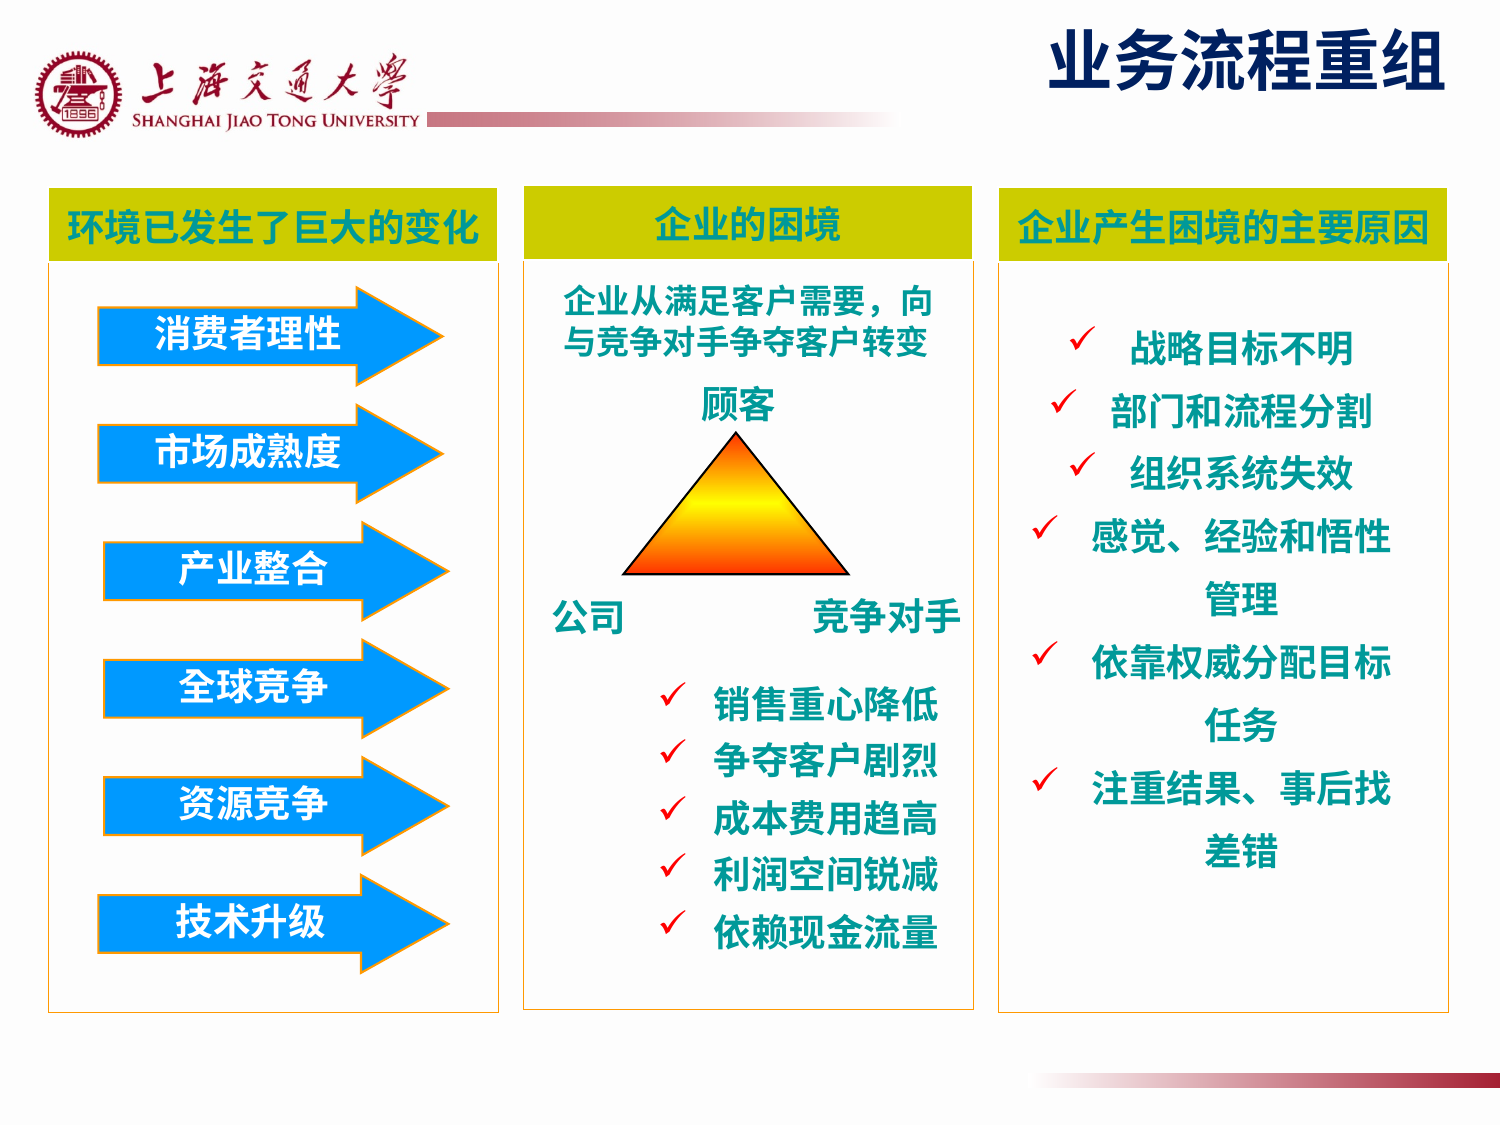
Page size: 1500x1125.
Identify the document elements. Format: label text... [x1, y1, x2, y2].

text_box 竞争对手 [797, 585, 978, 646]
text_box 战略目标不明 部门和流程分割 组织系统失效 感觉、经验和悟性管理 依靠权威分配目标任务 注重结果、事后找差错 [1009, 299, 1412, 881]
text_box 企业产生困境的主要原因 [998, 187, 1449, 263]
title 业务流程重组 [0, 12, 1459, 126]
text_box 公司 [536, 586, 641, 647]
text_box 产业整合 [104, 522, 449, 621]
text_box 消费者理性 [98, 287, 443, 386]
text_box 企业的困境 [523, 184, 974, 260]
text_box [623, 434, 849, 575]
text_box 全球竞争 [104, 639, 449, 738]
picture [0, 0, 1500, 1125]
text_box [523, 260, 974, 1010]
text_box 资源竞争 [104, 757, 449, 856]
text_box 销售重心降低 争夺客户剧烈 成本费用趋高 利润空间锐减 依赖现金流量 [572, 668, 1023, 953]
text_box [998, 263, 1449, 1013]
text_box 市场成熟度 [98, 404, 443, 503]
text_box 技术升级 [98, 874, 449, 973]
text_box [48, 263, 499, 1013]
text_box 企业从满足客户需要，向与竞争对手争夺客户转变 [548, 270, 949, 409]
text_box 顾客 [686, 373, 791, 434]
text_box 环境已发生了巨大的变化 [48, 187, 499, 263]
